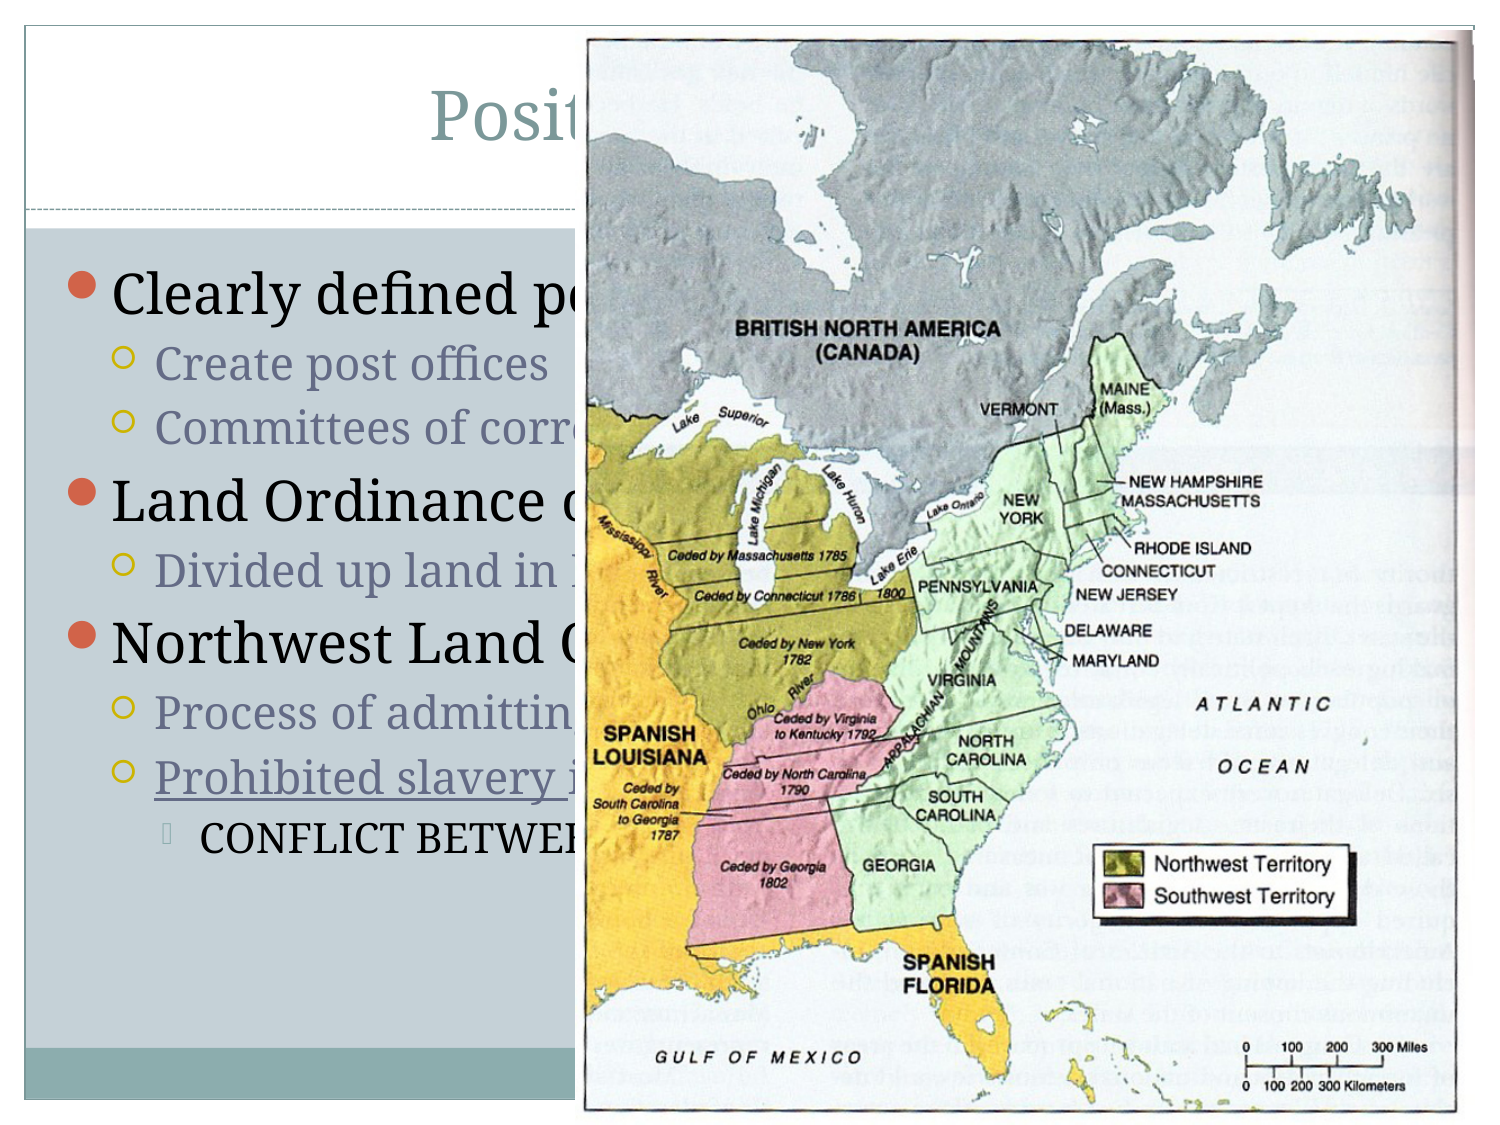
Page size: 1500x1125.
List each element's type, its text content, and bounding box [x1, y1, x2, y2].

list Clearly defined powers: Create post offices Committees of correspondence? Land Ordinance of 1785: Divided up land in Northwest, sold it to raise money Northwest Land Ordinance of 1787: Process of admitting territories into union Prohibited slavery in old northwest CONFLICT BETWEEN NORTH AND SOUTH!! [49, 250, 567, 1001]
picture [574, 30, 1476, 1125]
title Positives of Articles [49, 37, 568, 162]
